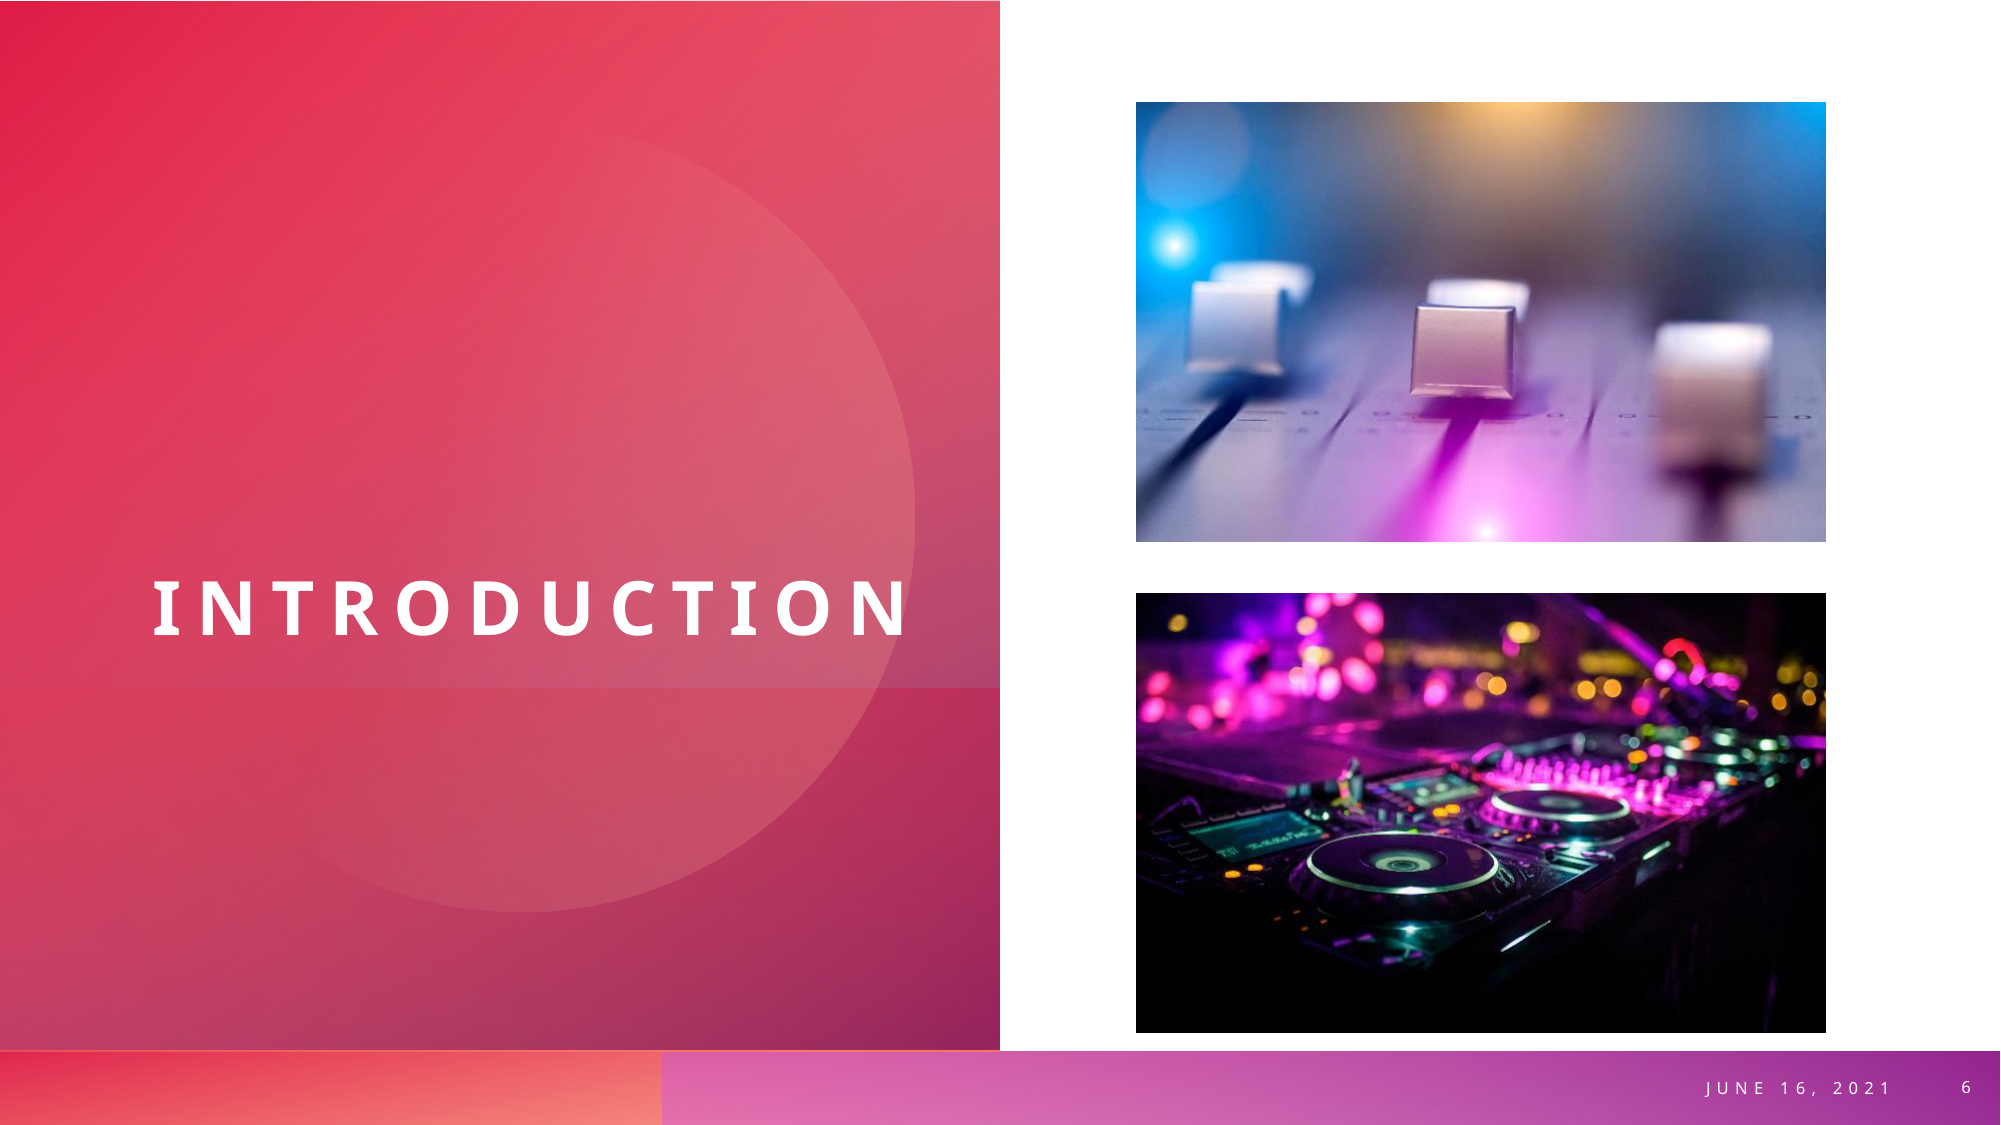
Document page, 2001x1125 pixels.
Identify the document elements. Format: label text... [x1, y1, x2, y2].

picture [1136, 593, 1826, 1033]
slide_number 6 [1913, 1051, 1986, 1125]
title introduction [152, 161, 934, 651]
picture [1136, 102, 1826, 542]
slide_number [1297, 1051, 1905, 1125]
